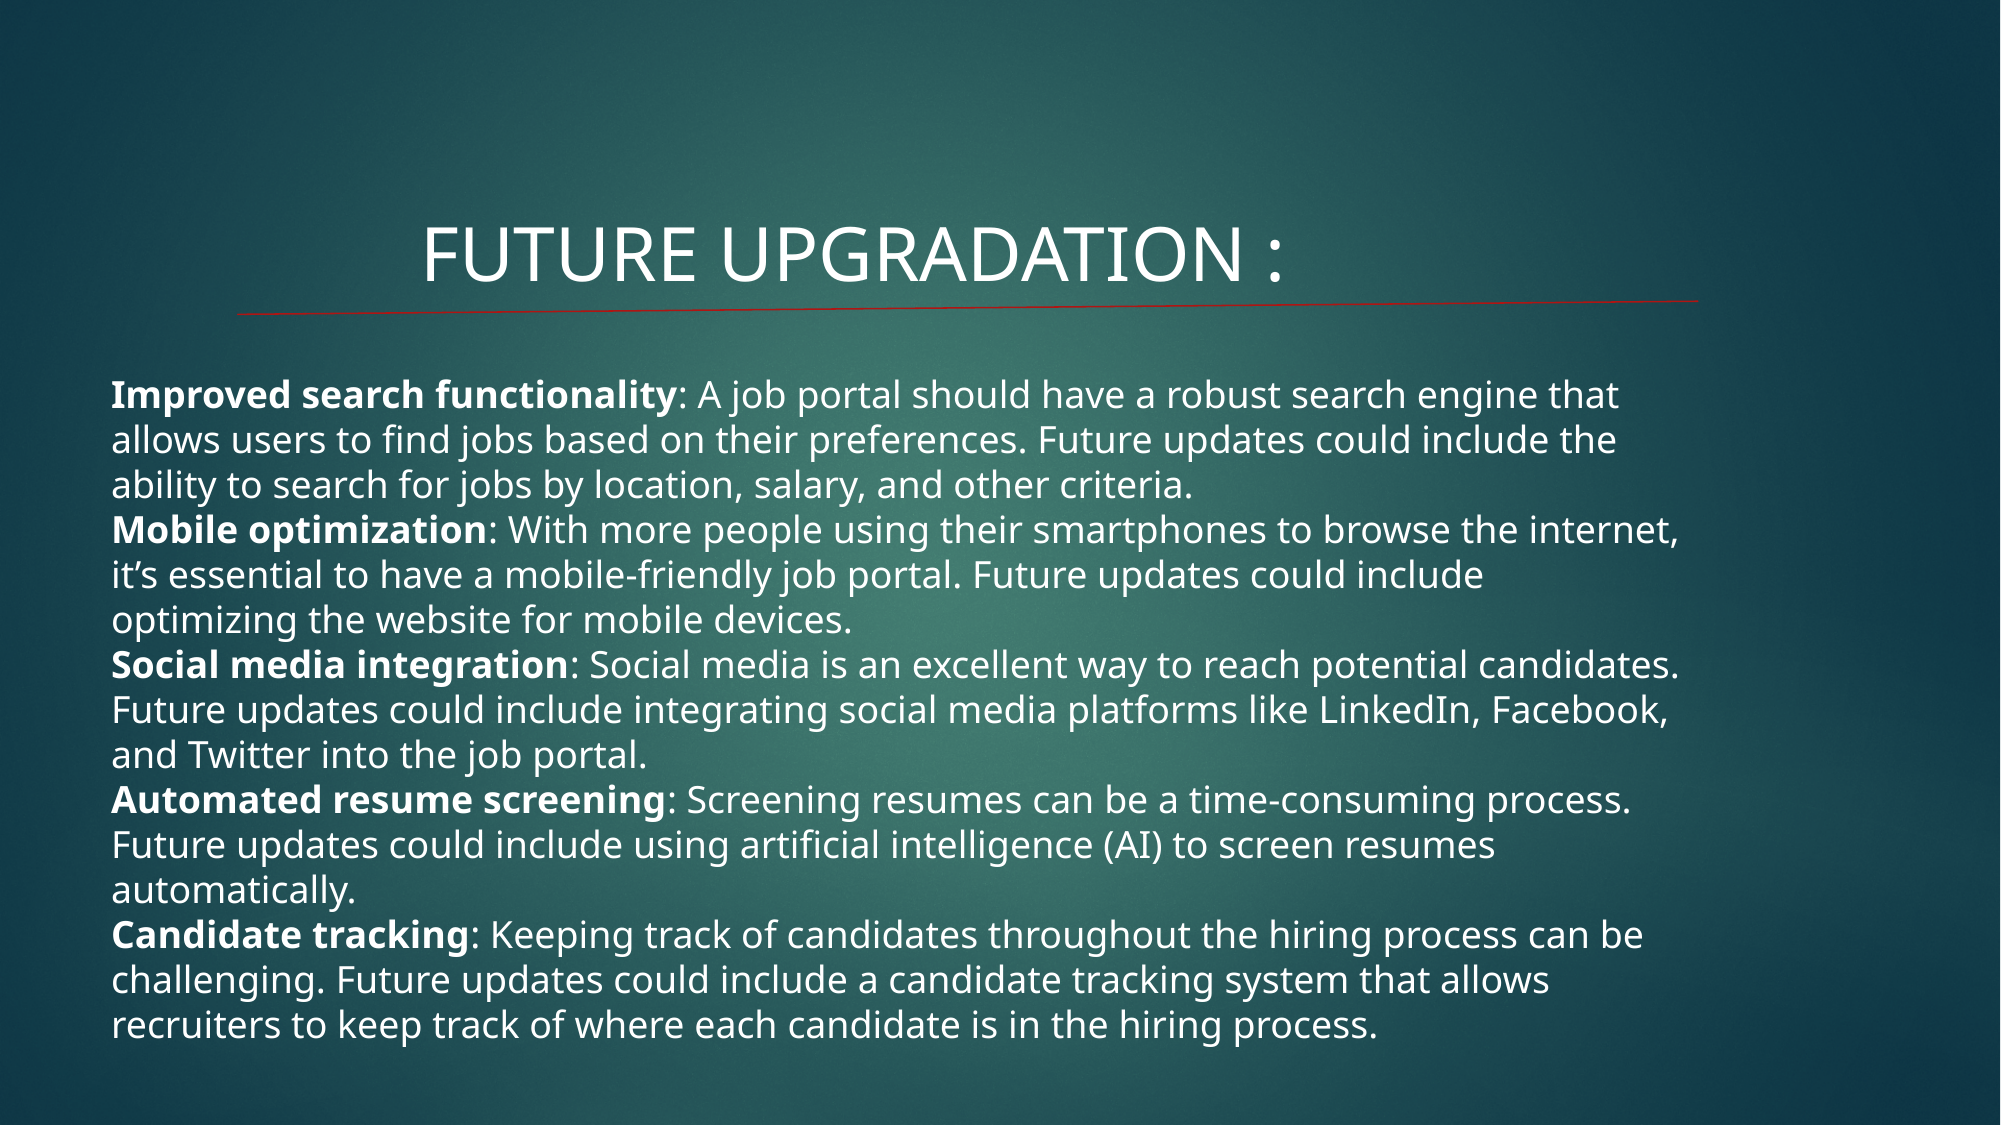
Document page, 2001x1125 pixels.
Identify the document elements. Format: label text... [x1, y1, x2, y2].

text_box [237, 300, 1699, 315]
text_box FUTURE UPGRADATION : [405, 198, 1603, 299]
text_box Improved search functionality: A job portal should have a robust search engine that allows users to find jobs based on their preferences. Future updates could include the ability to search for jobs by location, salary, and other criteria. Mobile optimization: With more people using their smartphones to browse the internet, it’s essential to have a mobile-friendly job portal. Future updates could include optimizing the website for mobile devices. Social media integration: Social media is an excellent way to reach potential candidates. Future updates could include integrating social media platforms like LinkedIn, Facebook, and Twitter into the job portal. Automated resume screening: Screening resumes can be a time-consuming process. Future updates could include using artificial intelligence (AI) to screen resumes automatically. Candidate tracking: Keeping track of candidates throughout the hiring process can be challenging. Future updates could include a candidate tracking system that allows recruiters to keep track of where each candidate is in the hiring process. [96, 363, 1698, 1125]
